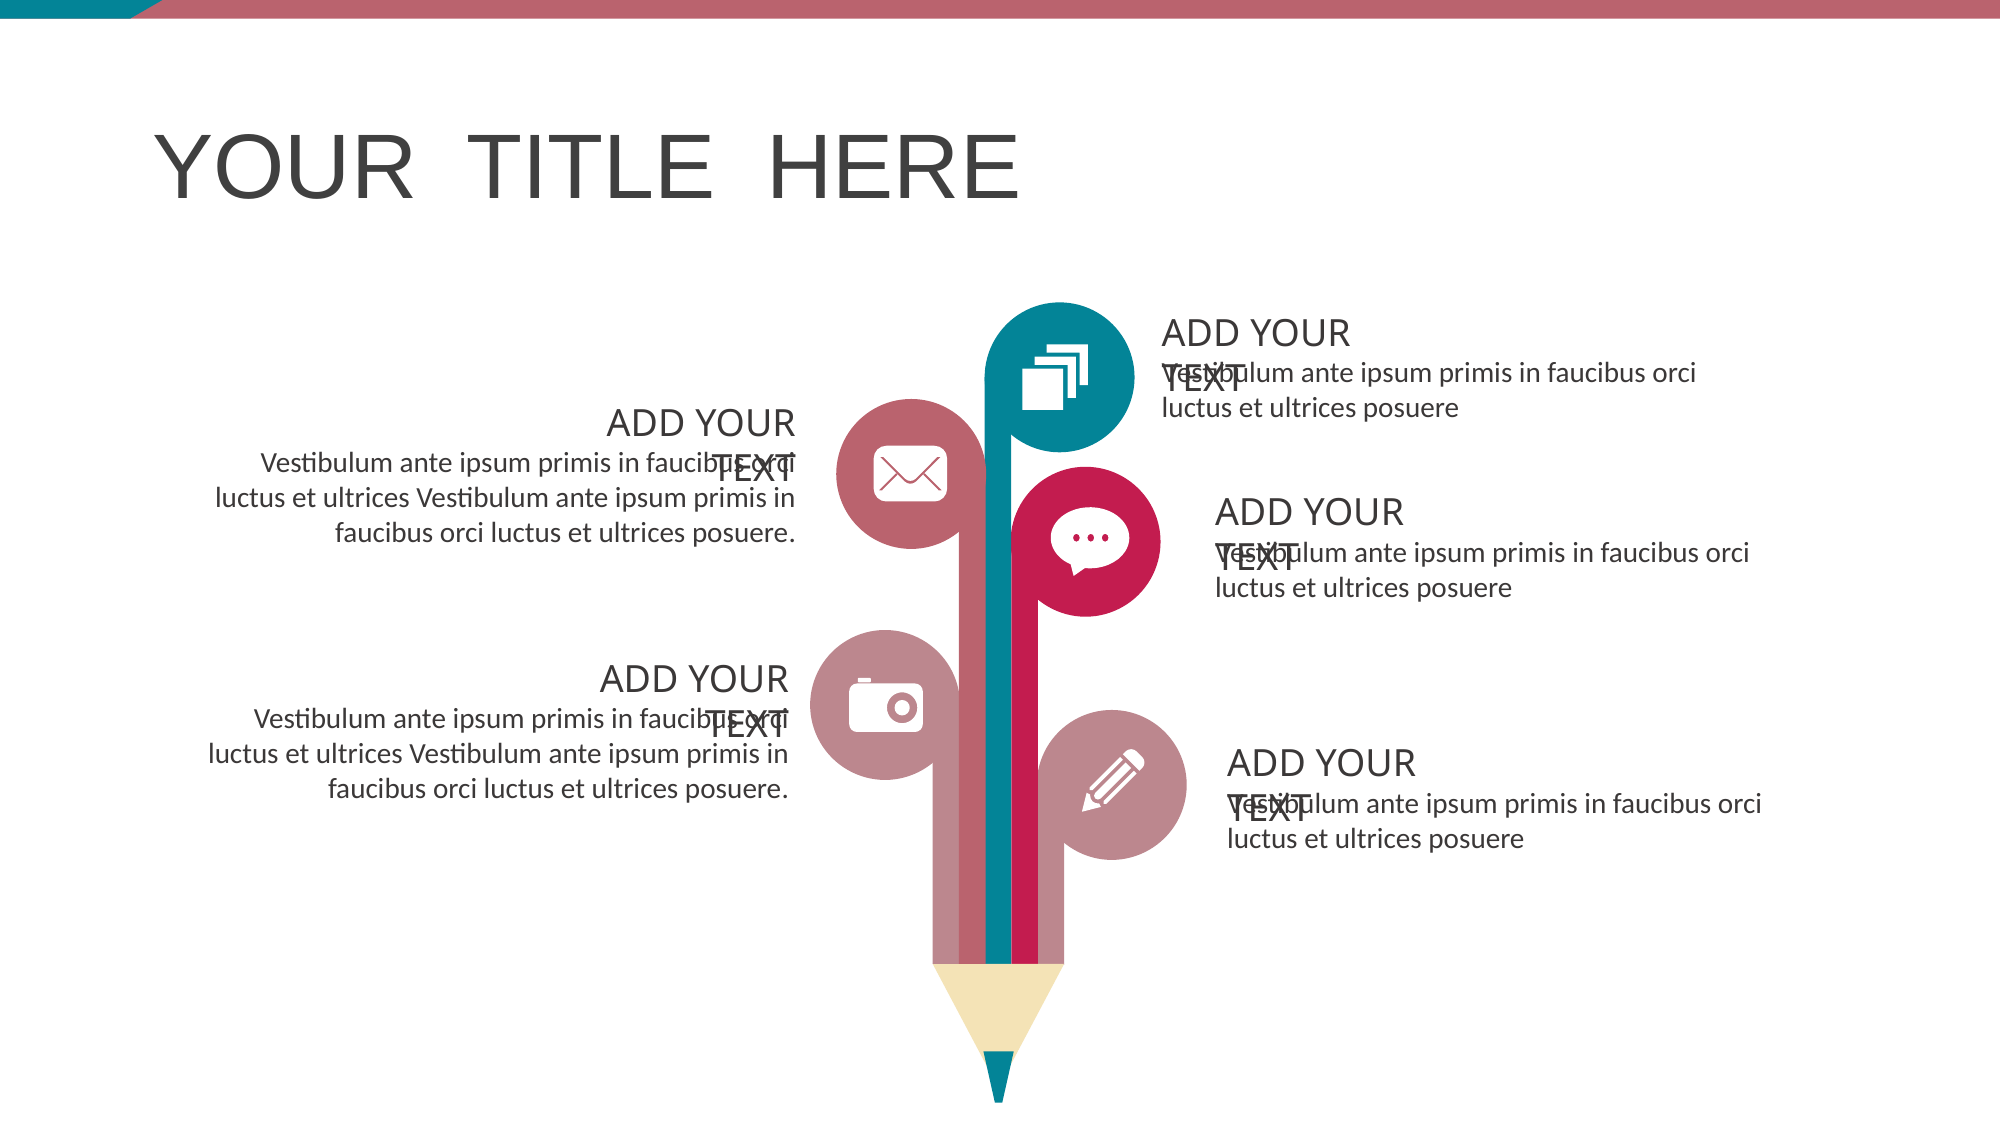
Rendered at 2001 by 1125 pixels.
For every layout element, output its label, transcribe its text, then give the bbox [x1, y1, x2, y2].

text_box ADD YOUR TEXT [1200, 480, 1498, 525]
text_box ADD YOUR TEXT [1212, 731, 1510, 776]
text_box Vestibulum ante ipsum primis in faucibus orci luctus et ultrices posuere [1187, 346, 1729, 431]
text_box ADD YOUR TEXT [506, 647, 804, 692]
title Your Title Here [137, 59, 1863, 278]
text_box ADD YOUR TEXT [1146, 301, 1444, 346]
text_box Vestibulum ante ipsum primis in faucibus orci luctus et ultrices posuere [1200, 525, 1782, 611]
text_box Vestibulum ante ipsum primis in faucibus orci luctus et ultrices Vestibulum ante ipsum primis in faucibus orci luctus et ultrices posuere. [184, 436, 810, 557]
text_box Vestibulum ante ipsum primis in faucibus orci luctus et ultrices posuere [1212, 776, 1794, 862]
text_box ADD YOUR TEXT [513, 391, 810, 436]
text_box Vestibulum ante ipsum primis in faucibus orci luctus et ultrices Vestibulum ante ipsum primis in faucibus orci luctus et ultrices posuere. [178, 692, 804, 812]
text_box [1022, 344, 1088, 410]
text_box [810, 302, 1187, 1103]
